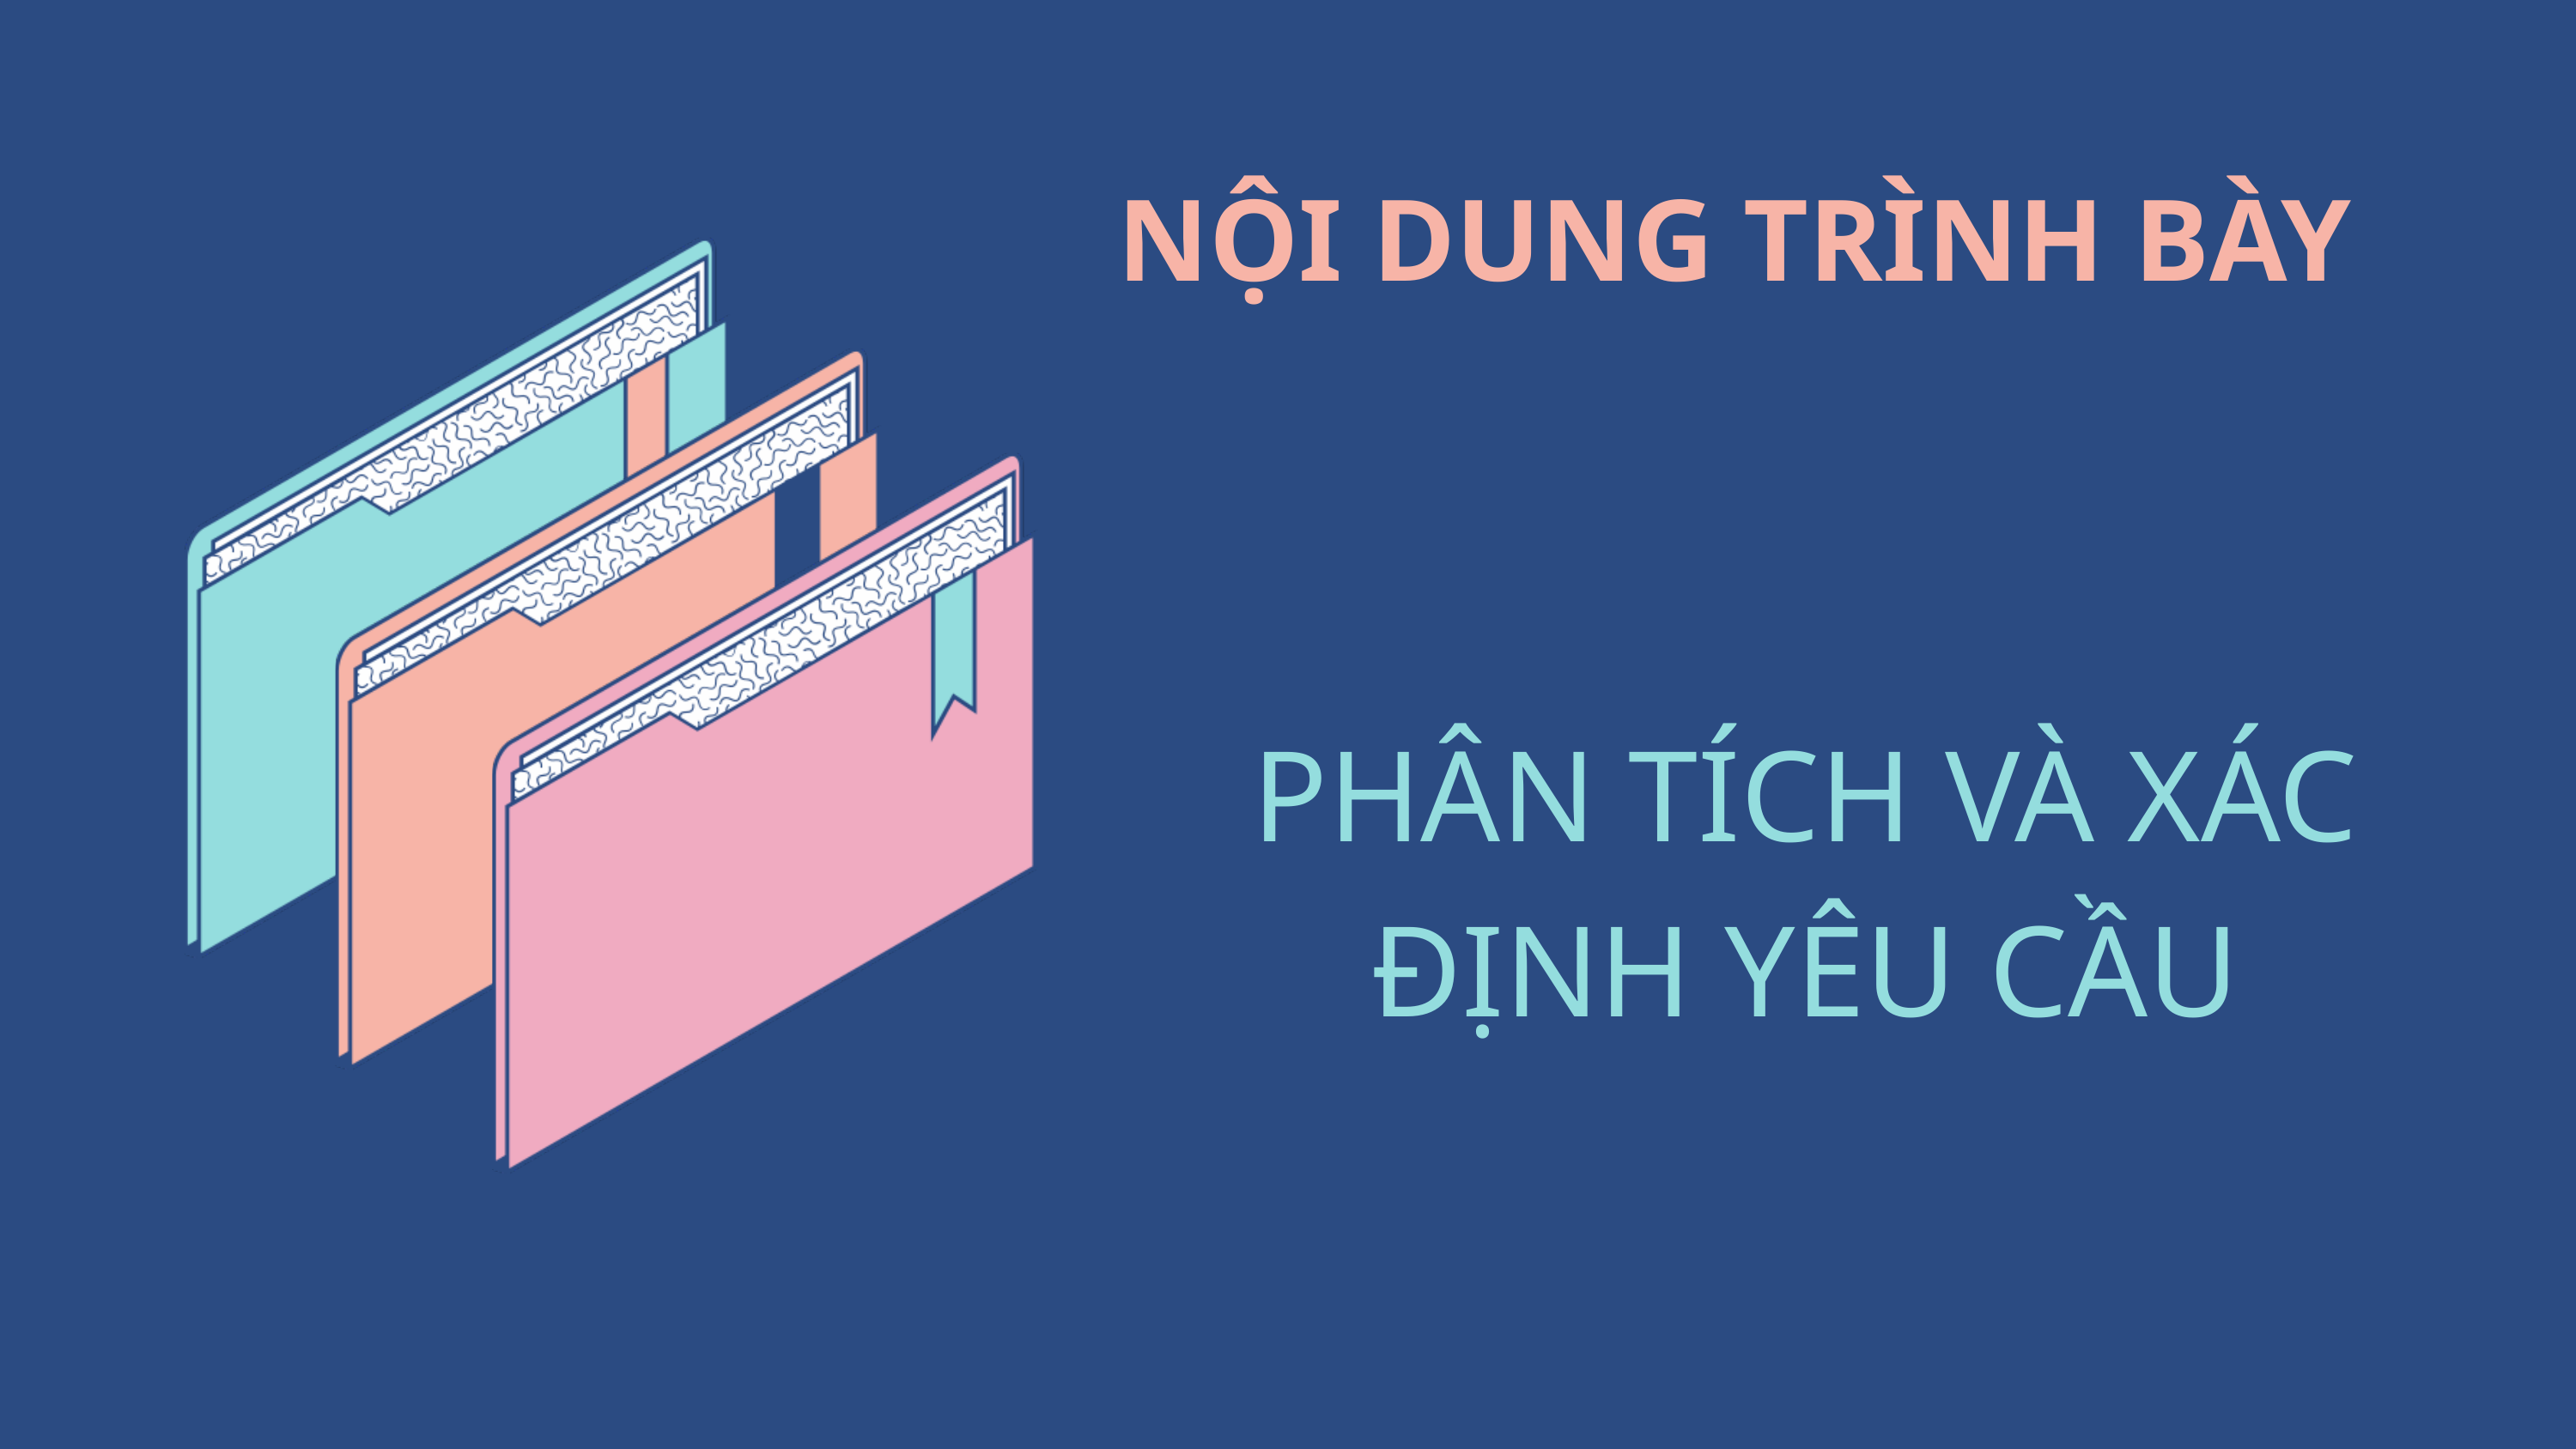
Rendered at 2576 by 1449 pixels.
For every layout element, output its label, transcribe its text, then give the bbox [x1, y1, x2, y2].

text_box PHÂN TÍCH VÀ XÁC ĐỊNH YÊU CẦU [1117, 690, 2494, 1042]
text_box [492, 452, 1039, 1174]
text_box [184, 237, 731, 959]
text_box [335, 349, 882, 1070]
text_box NỘI DUNG TRÌNH BÀY [1117, 168, 2432, 305]
